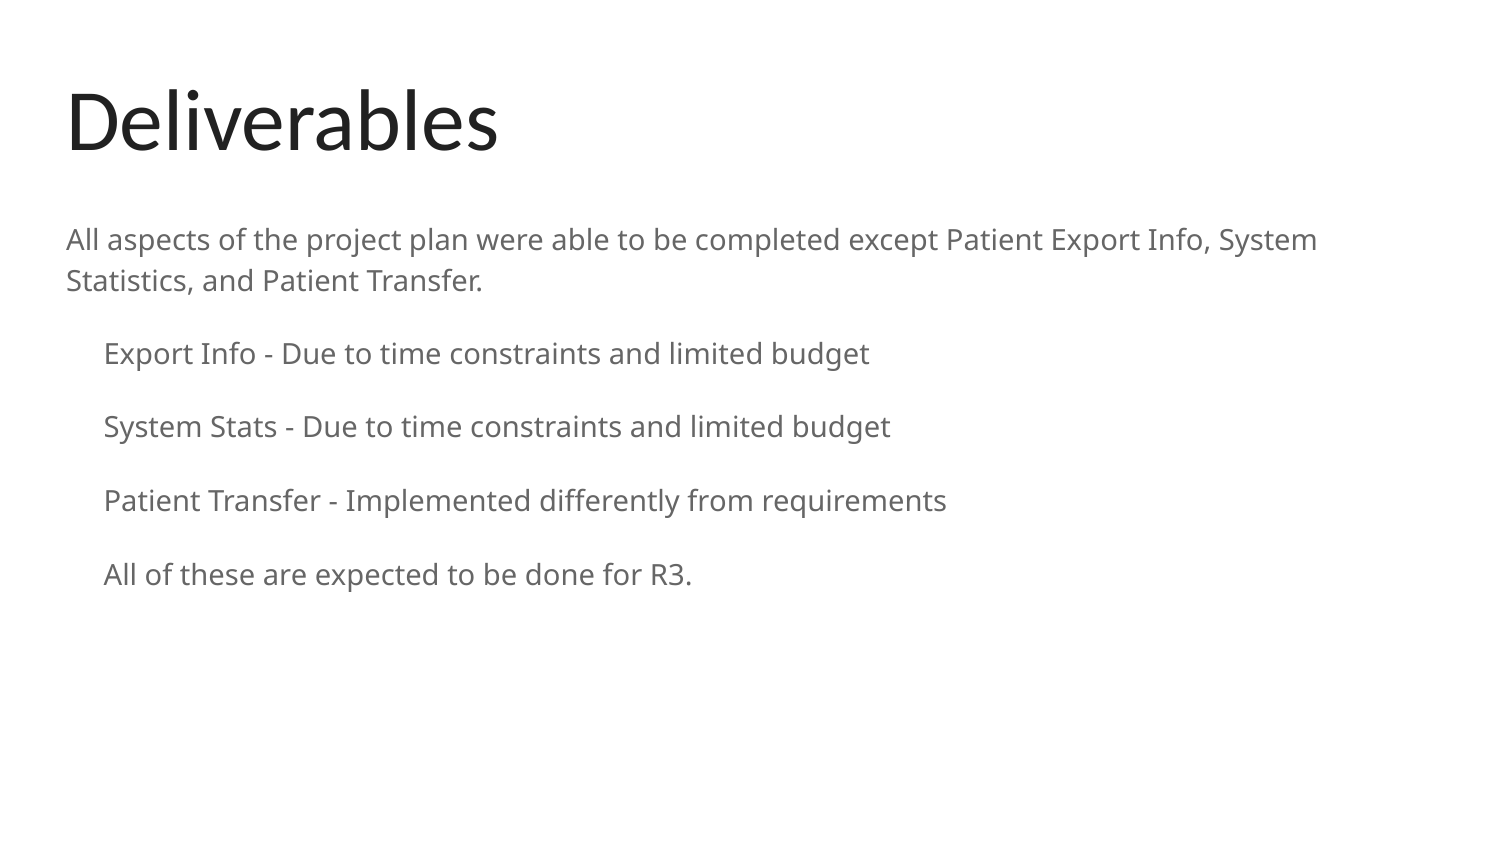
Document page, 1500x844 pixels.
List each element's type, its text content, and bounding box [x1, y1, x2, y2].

list All aspects of the project plan were able to be completed except Patient Export Info, System Statistics, and Patient Transfer. Export Info - Due to time constraints and limited budget System Stats - Due to time constraints and limited budget Patient Transfer - Implemented differently from requirements All of these are expected to be done for R3. [51, 201, 1386, 750]
title Deliverables [51, 48, 1449, 180]
